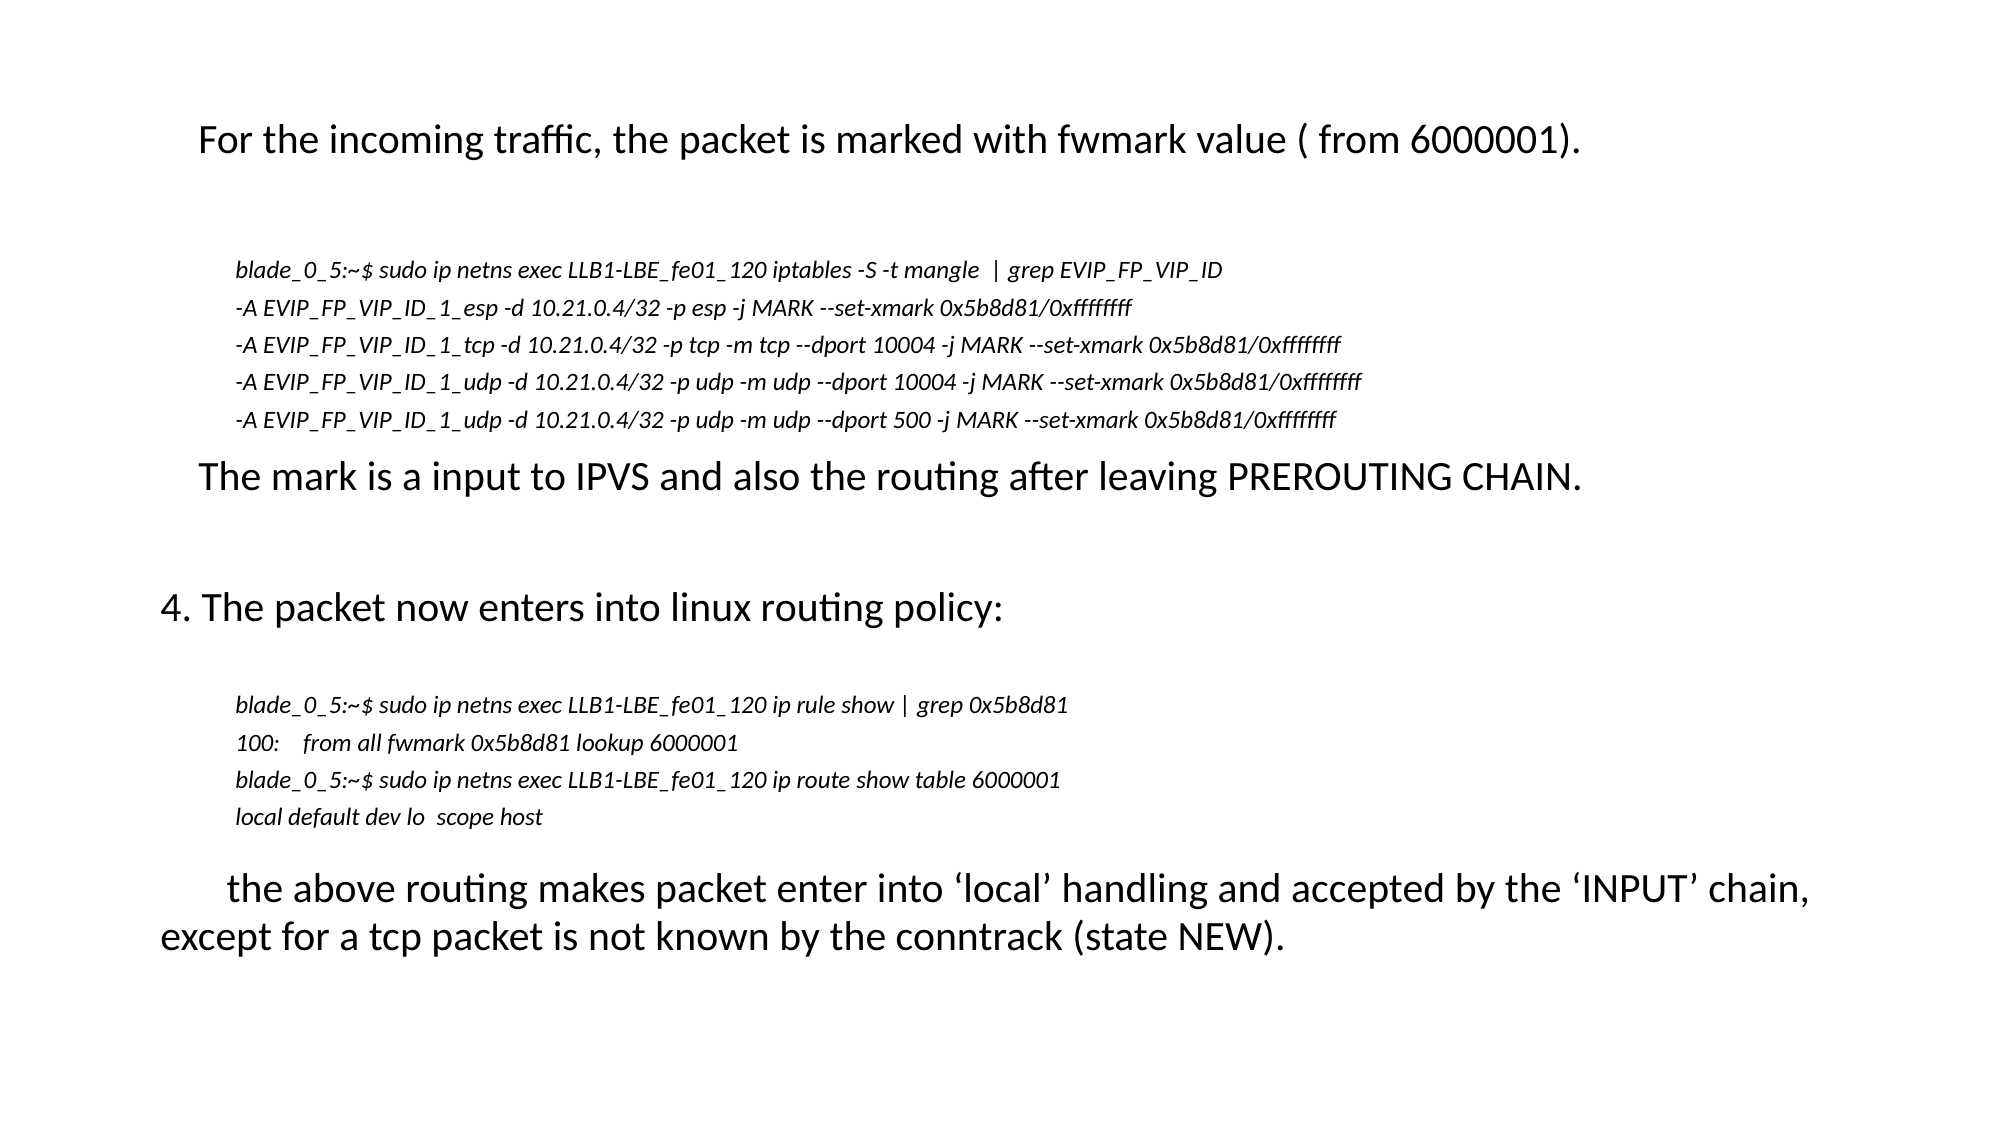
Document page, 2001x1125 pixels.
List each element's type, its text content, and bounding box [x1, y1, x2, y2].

list For the incoming traffic, the packet is marked with fwmark value ( from 6000001). blade_0_5:~$ sudo ip netns exec LLB1-LBE_fe01_120 iptables -S -t mangle | grep EVIP_FP_VIP_ID -A EVIP_FP_VIP_ID_1_esp -d 10.21.0.4/32 -p esp -j MARK --set-xmark 0x5b8d81/0xffffffff -A EVIP_FP_VIP_ID_1_tcp -d 10.21.0.4/32 -p tcp -m tcp --dport 10004 -j MARK --set-xmark 0x5b8d81/0xffffffff -A EVIP_FP_VIP_ID_1_udp -d 10.21.0.4/32 -p udp -m udp --dport 10004 -j MARK --set-xmark 0x5b8d81/0xffffffff -A EVIP_FP_VIP_ID_1_udp -d 10.21.0.4/32 -p udp -m udp --dport 500 -j MARK --set-xmark 0x5b8d81/0xffffffff The mark is a input to IPVS and also the routing after leaving PREROUTING CHAIN. 4. The packet now enters into linux routing policy: blade_0_5:~$ sudo ip netns exec LLB1-LBE_fe01_120 ip rule show | grep 0x5b8d81 100: from all fwmark 0x5b8d81 lookup 6000001 blade_0_5:~$ sudo ip netns exec LLB1-LBE_fe01_120 ip route show table 6000001 local default dev lo scope host the above routing makes packet enter into ‘local’ handling and accepted by the ‘INPUT’ chain, except for a tcp packet is not known by the conntrack (state NEW). [145, 110, 1871, 1125]
